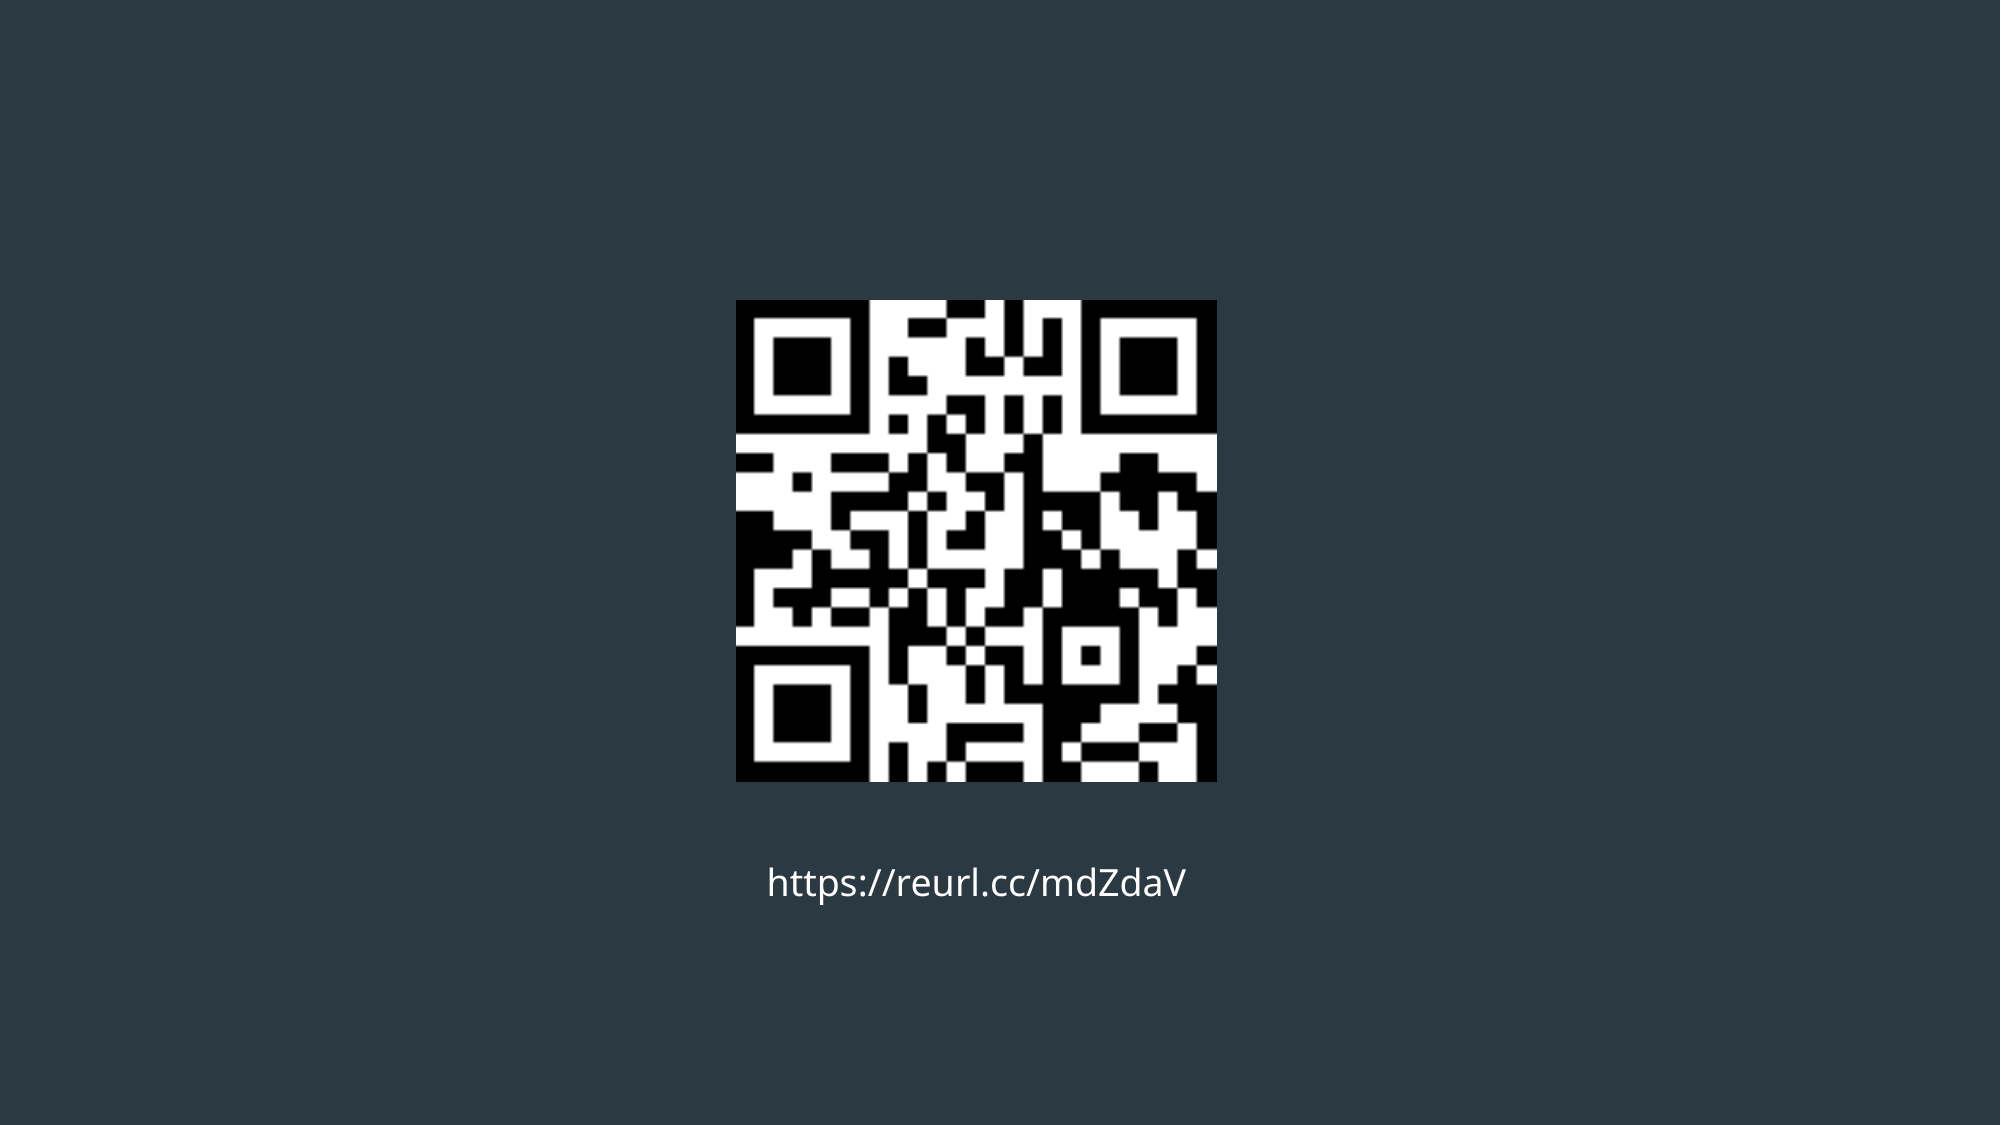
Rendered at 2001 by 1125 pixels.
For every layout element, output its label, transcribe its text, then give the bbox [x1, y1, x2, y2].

picture [736, 300, 1217, 782]
text_box https://reurl.cc/mdZdaV [736, 851, 1217, 912]
